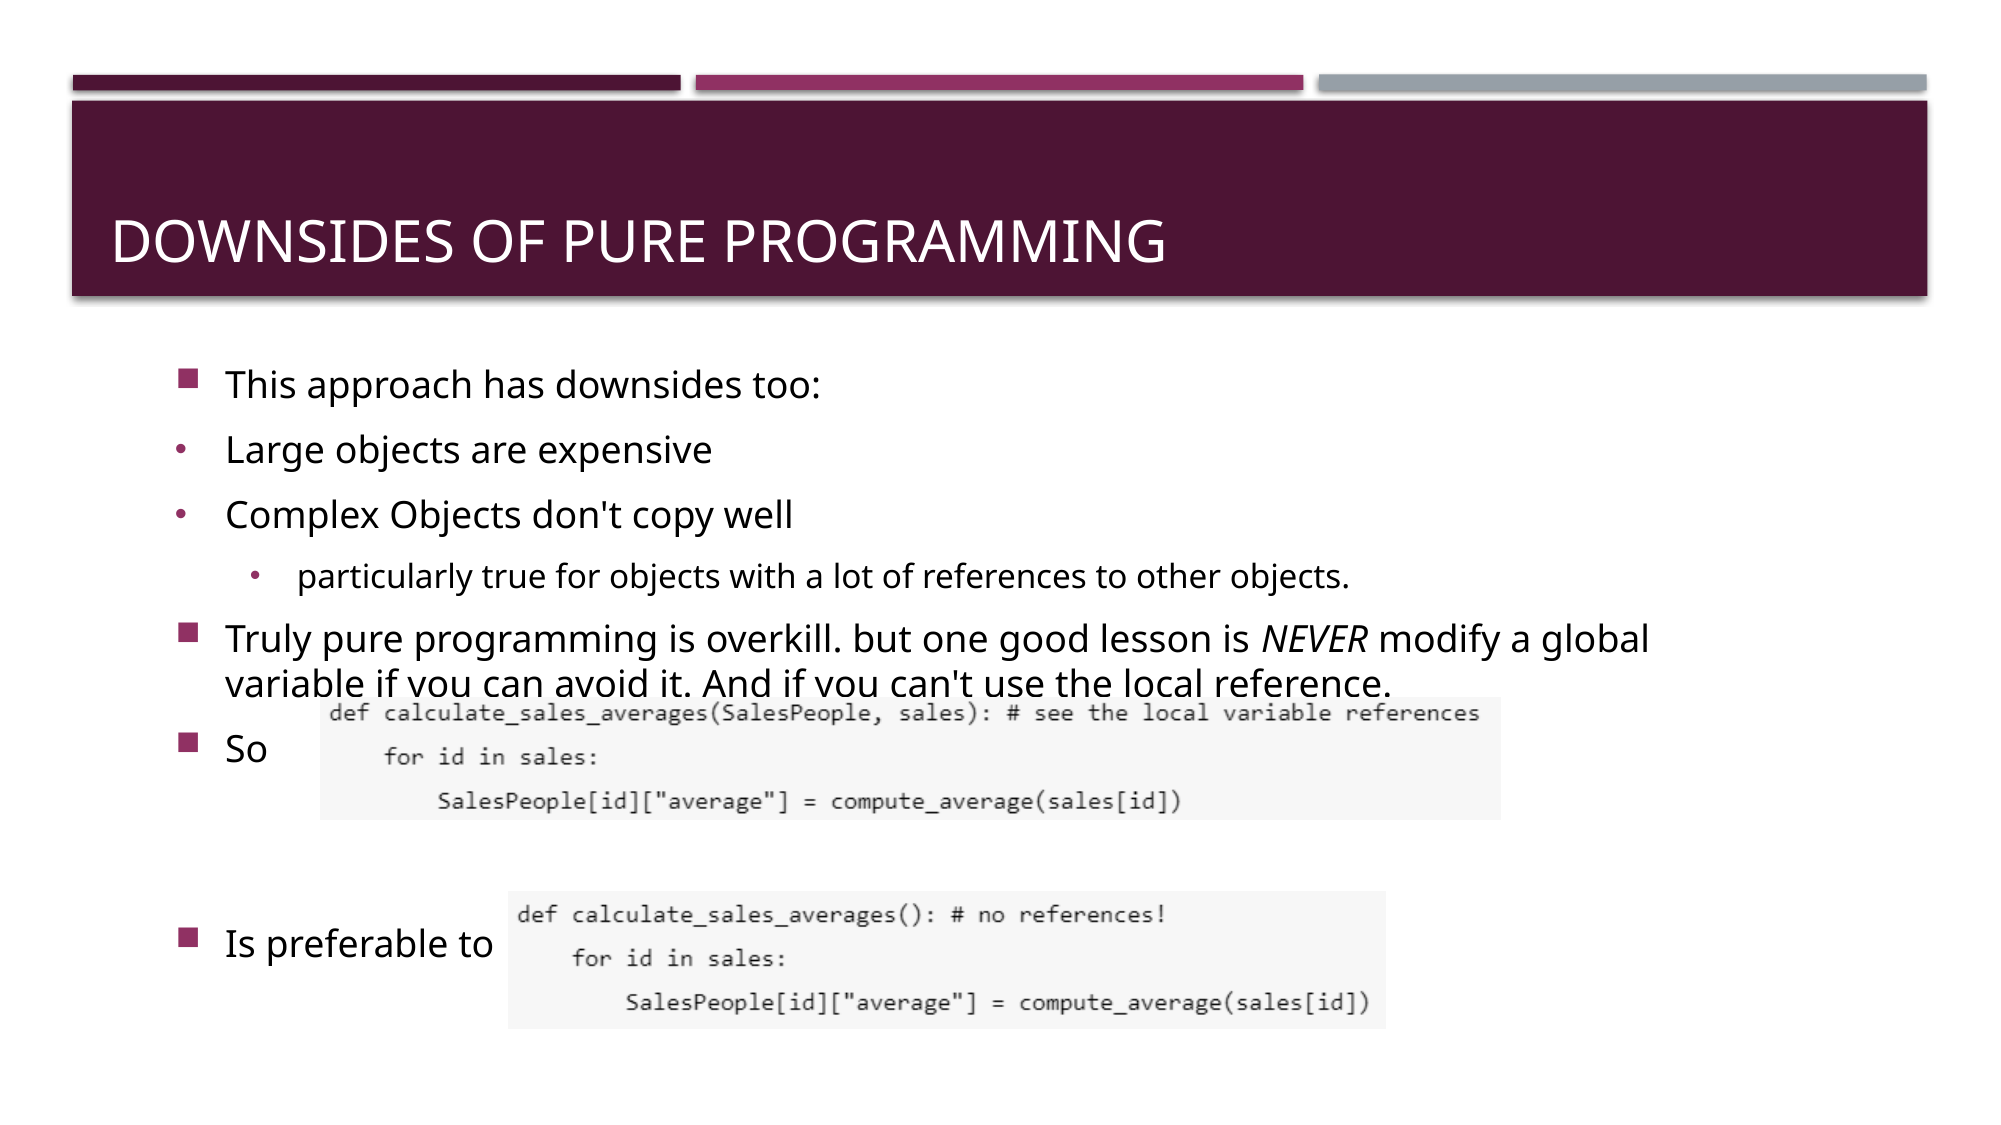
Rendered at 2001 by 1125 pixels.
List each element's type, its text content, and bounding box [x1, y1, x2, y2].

title Downsides of Pure programming [95, 115, 1905, 282]
picture [508, 890, 1386, 1029]
list This approach has downsides too: Large objects are expensive Complex Objects don't copy well particularly true for objects with a lot of references to other objects. Truly pure programming is overkill. but one good lesson is NEVER modify a global variable if you can avoid it. And if you can't use the local reference. So Is preferable to [160, 353, 1814, 1042]
picture [319, 696, 1501, 820]
